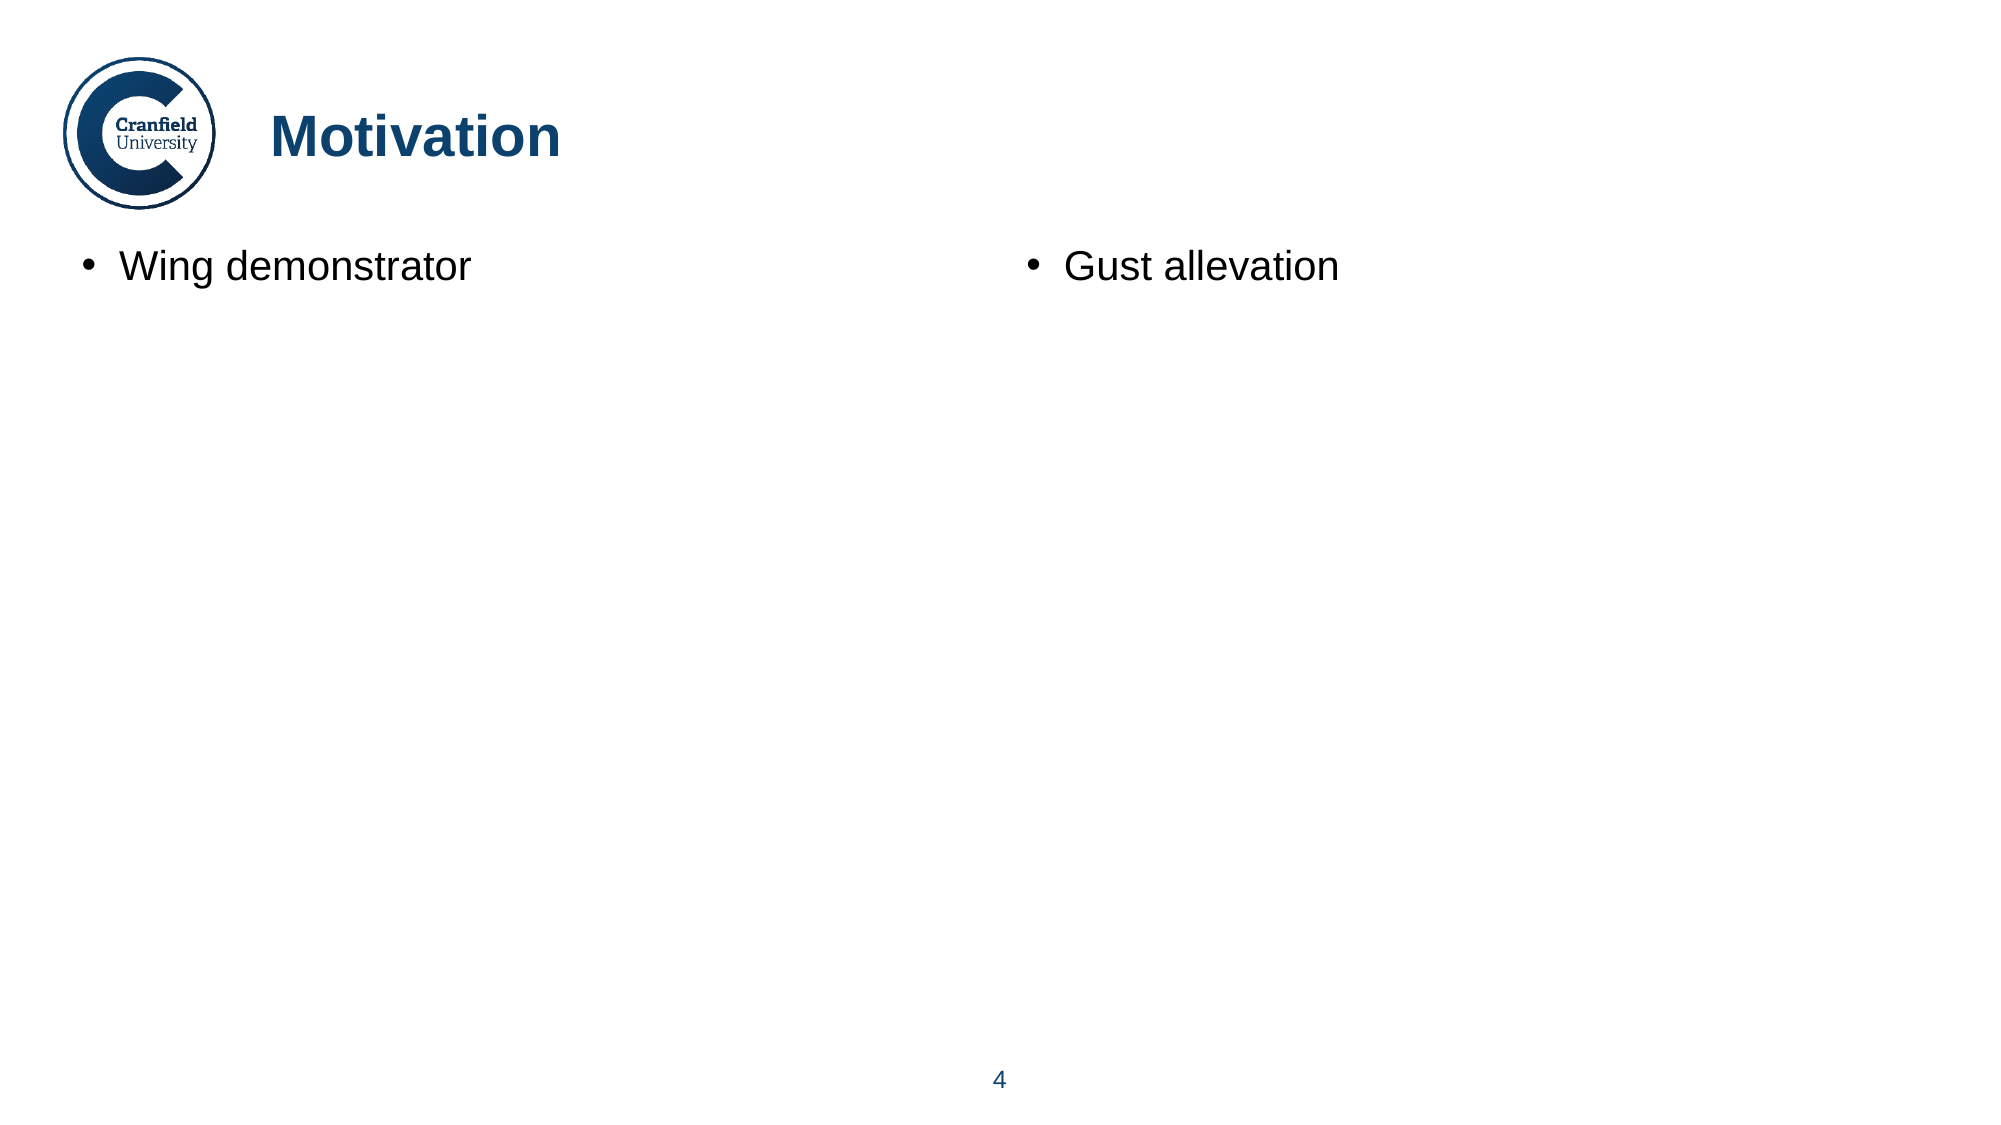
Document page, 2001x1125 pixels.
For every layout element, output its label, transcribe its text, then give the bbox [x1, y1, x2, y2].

picture [59, 53, 219, 213]
list Motivation [255, 66, 1934, 209]
list Wing demonstrator [66, 231, 989, 1035]
list Gust allevation [1011, 231, 1933, 1035]
